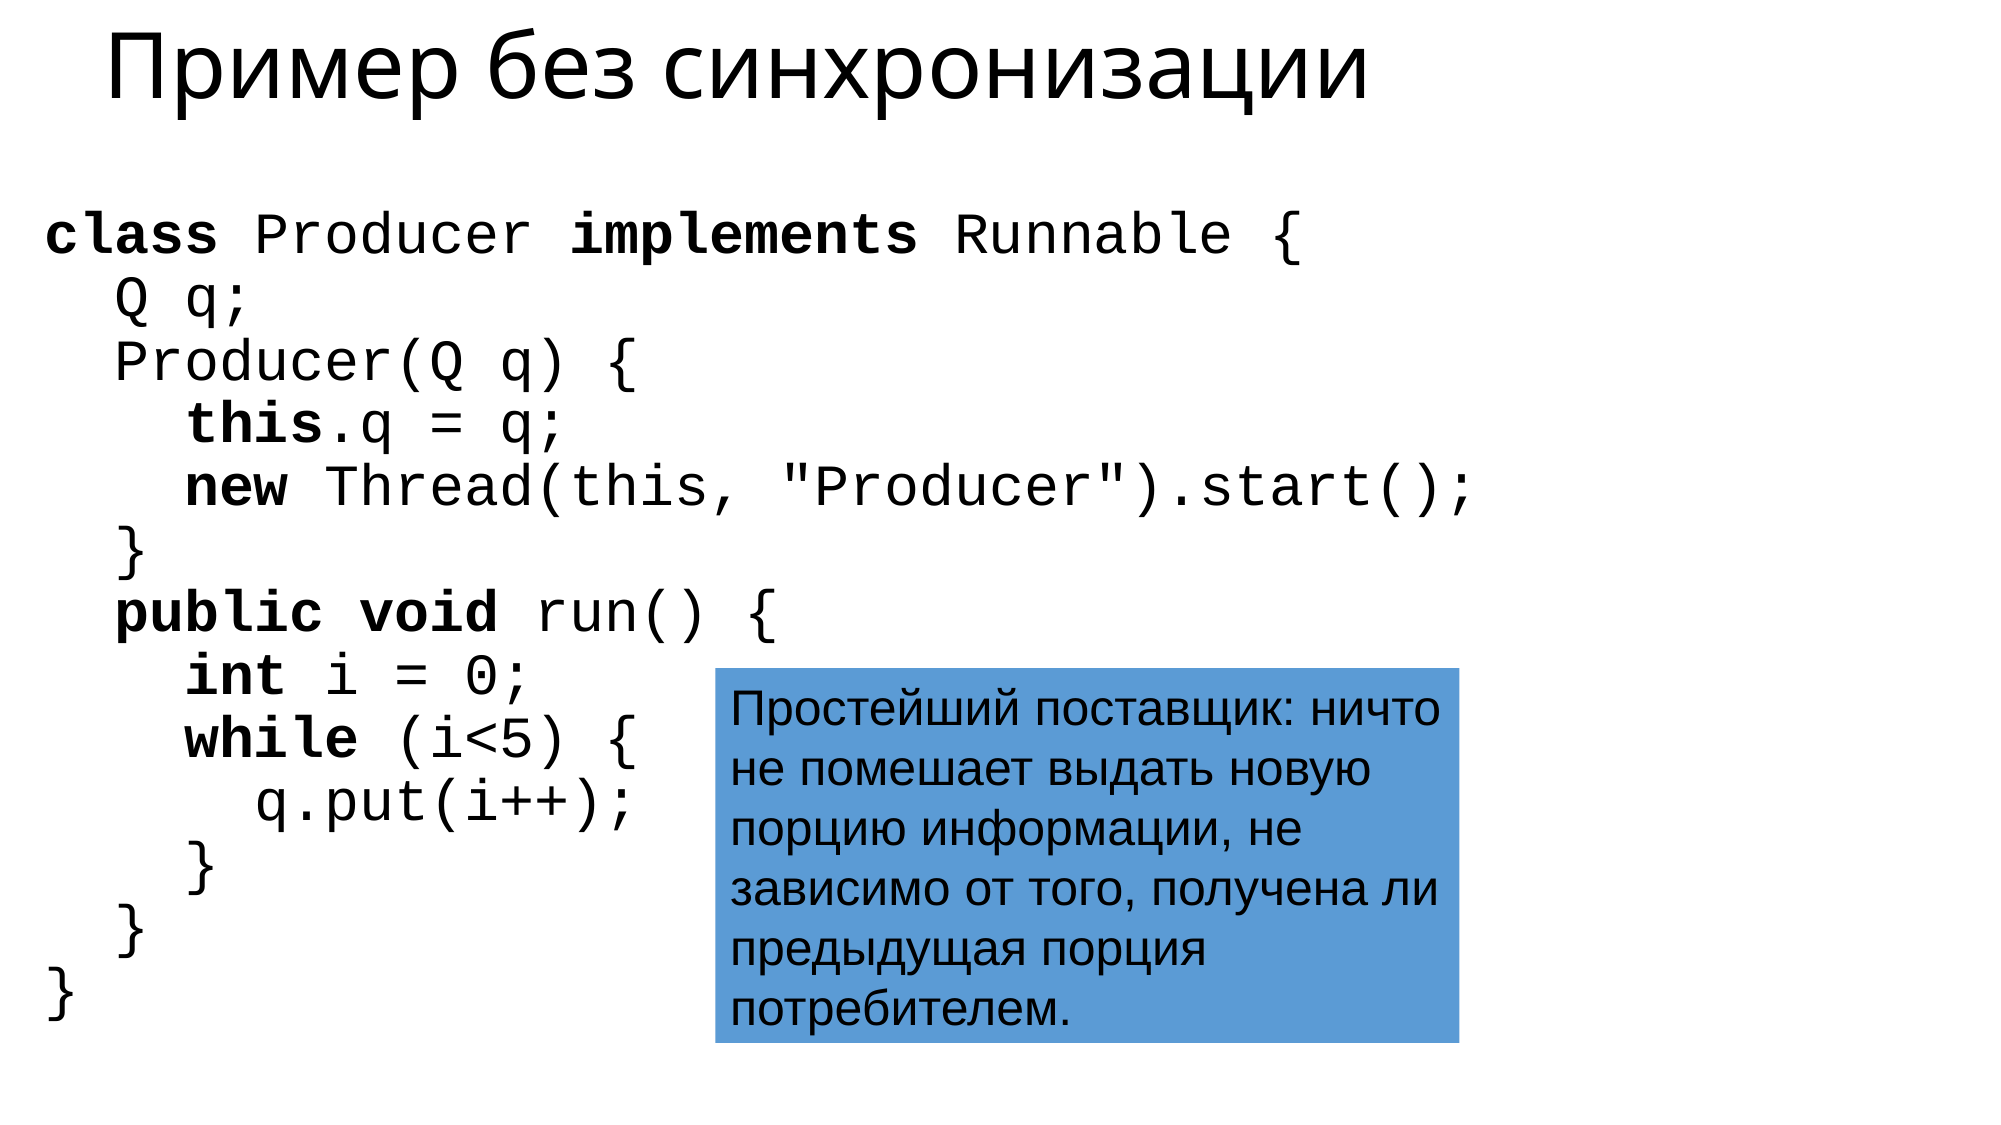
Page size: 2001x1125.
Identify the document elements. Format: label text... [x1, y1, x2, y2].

text_box Простейший поставщик: ничто не помешает выдать новую порцию информации, не зависимо от того, получена ли предыдущая порция потребителем. [715, 668, 1460, 1043]
text_box Пример без синхронизации [76, 0, 1432, 188]
text_box class Producer implements Runnable { Q q; Producer(Q q) { this.q = q; new Thread(this, "Producer").start(); } public void run() { int i = 0; while (i<5) { q.put(i++); } } } [29, 196, 1500, 1005]
